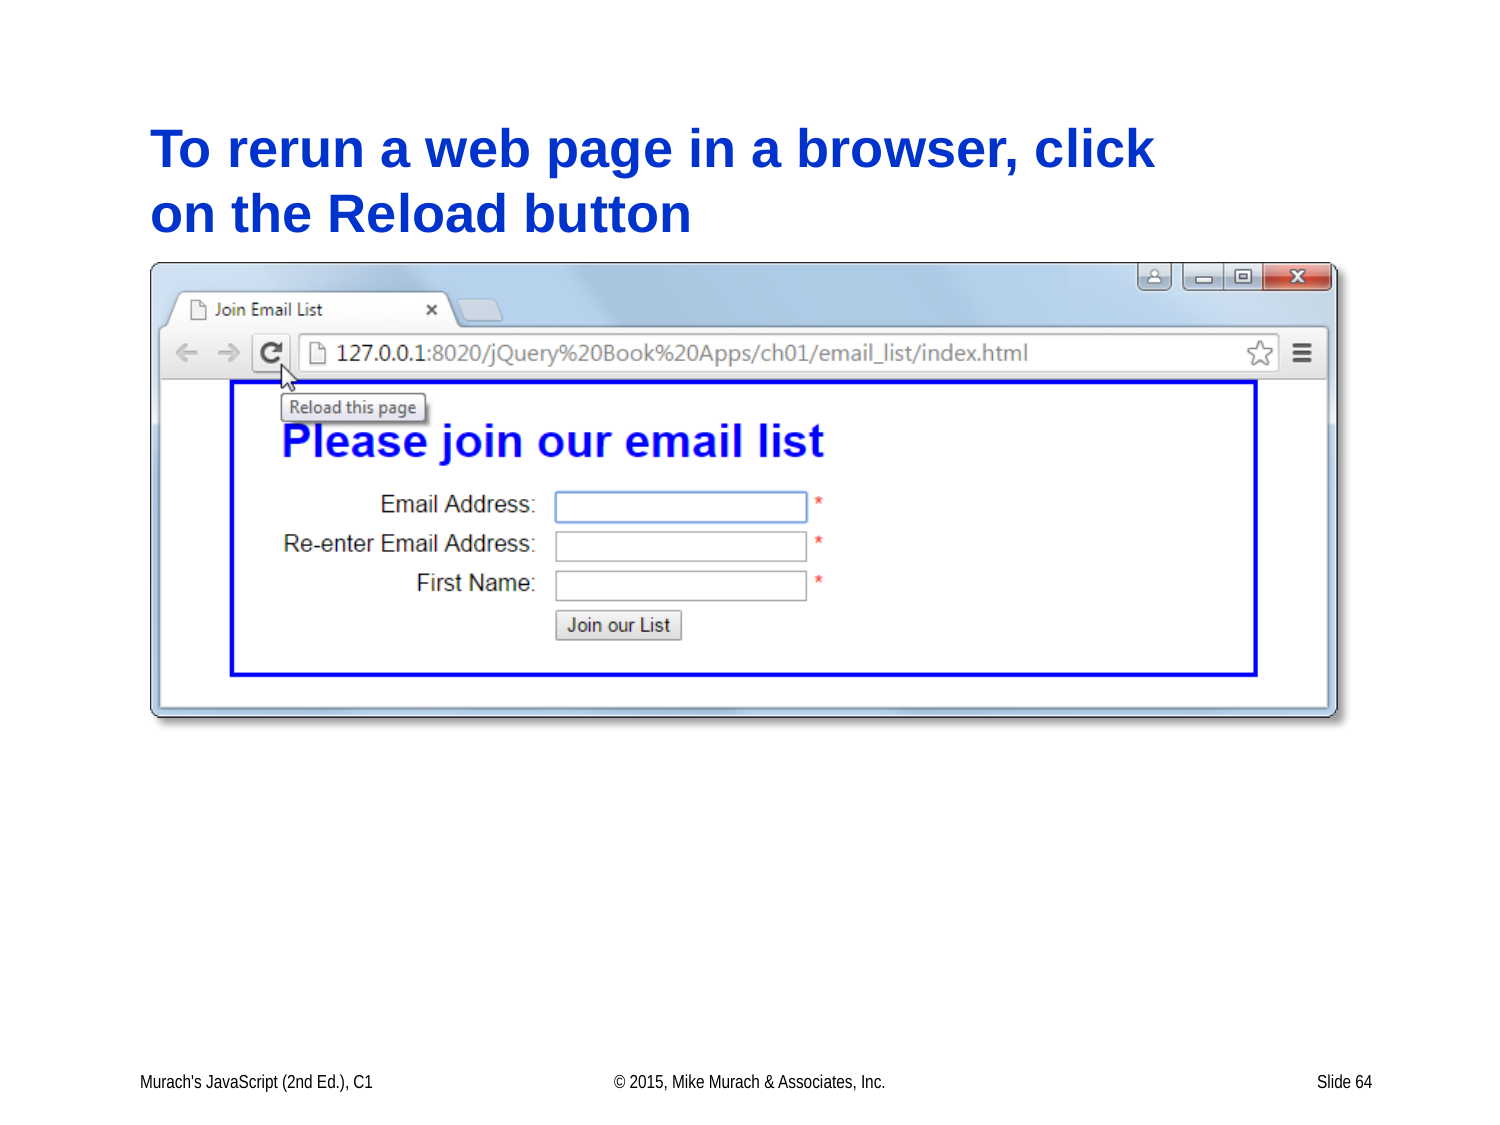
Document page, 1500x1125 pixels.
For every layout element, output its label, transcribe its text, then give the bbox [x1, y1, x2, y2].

picture [149, 262, 1338, 718]
title To rerun a web page in a browser, click on the Reload button [150, 112, 1350, 244]
slide_number Slide 64 [1074, 1025, 1388, 1100]
footer © 2015, Mike Murach & Associates, Inc. [474, 1025, 1025, 1100]
slide_number Murach's JavaScript (2nd Ed.), C1 [125, 1025, 450, 1100]
